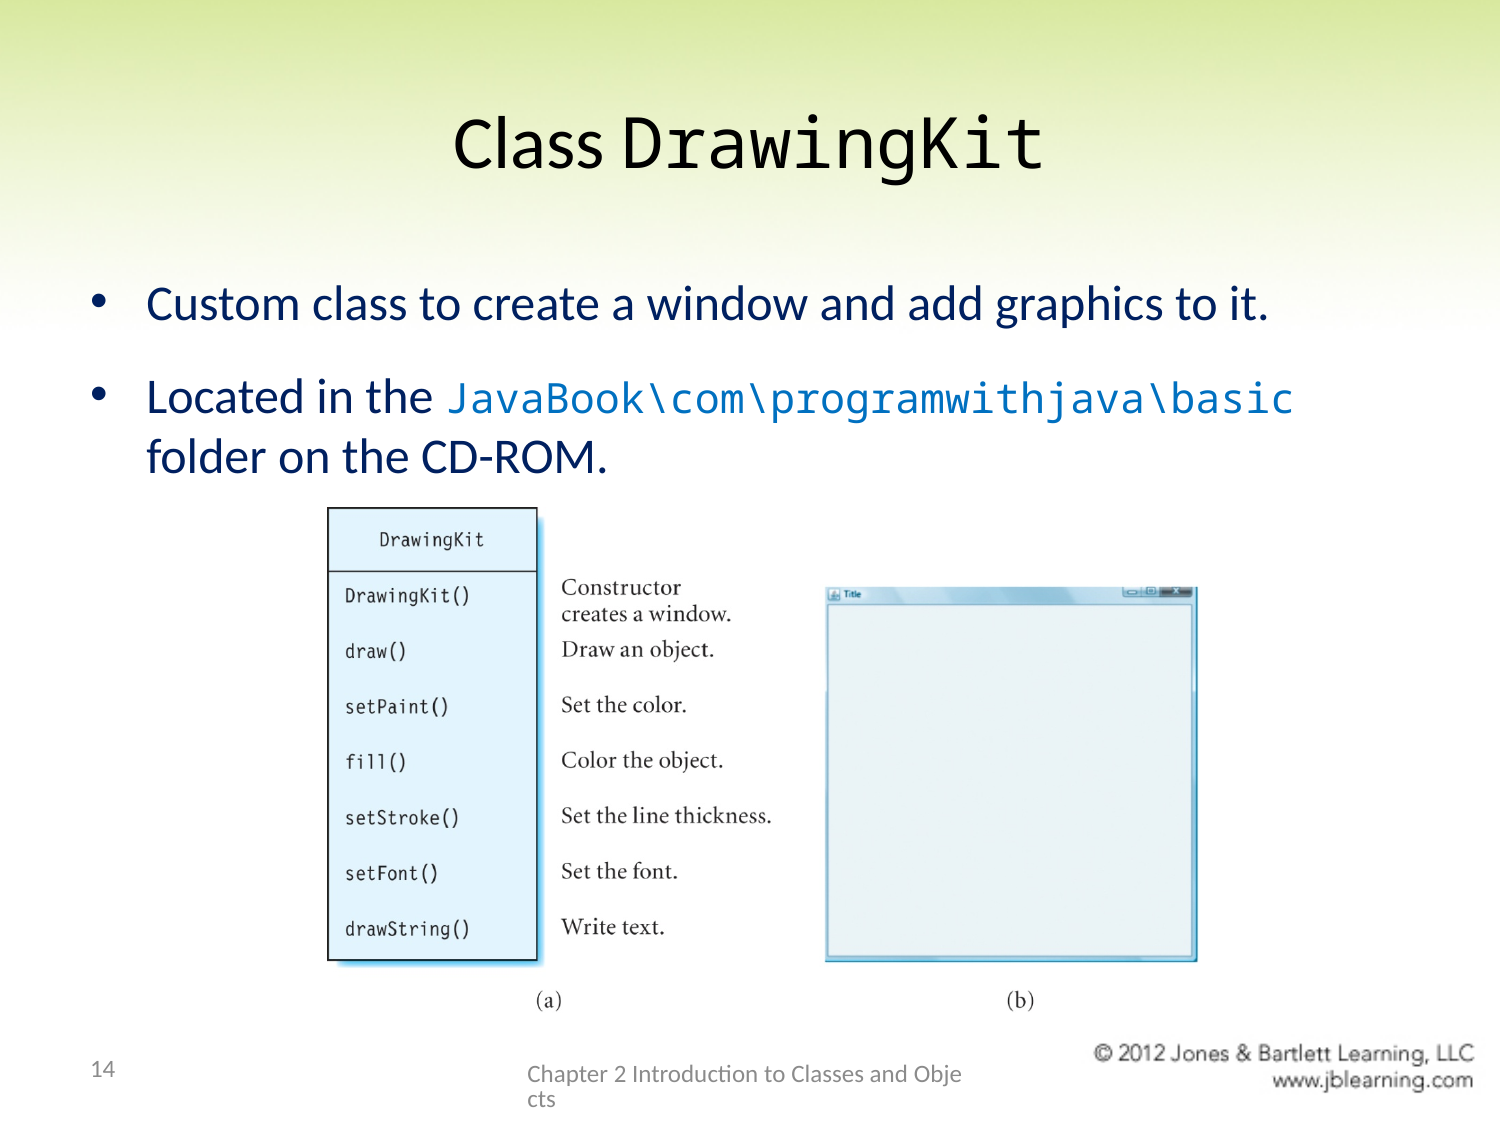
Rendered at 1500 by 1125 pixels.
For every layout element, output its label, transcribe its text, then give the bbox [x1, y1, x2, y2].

title Class DrawingKit [75, 45, 1425, 233]
slide_number 14 [75, 1037, 425, 1098]
picture [0, 0, 1500, 1125]
list Custom class to create a window and add graphics to it. Located in the JavaBook\com\programwithjava\basic folder on the CD-ROM. [75, 262, 1425, 538]
footer Chapter 2 Introduction to Classes and Objects [512, 1042, 988, 1103]
